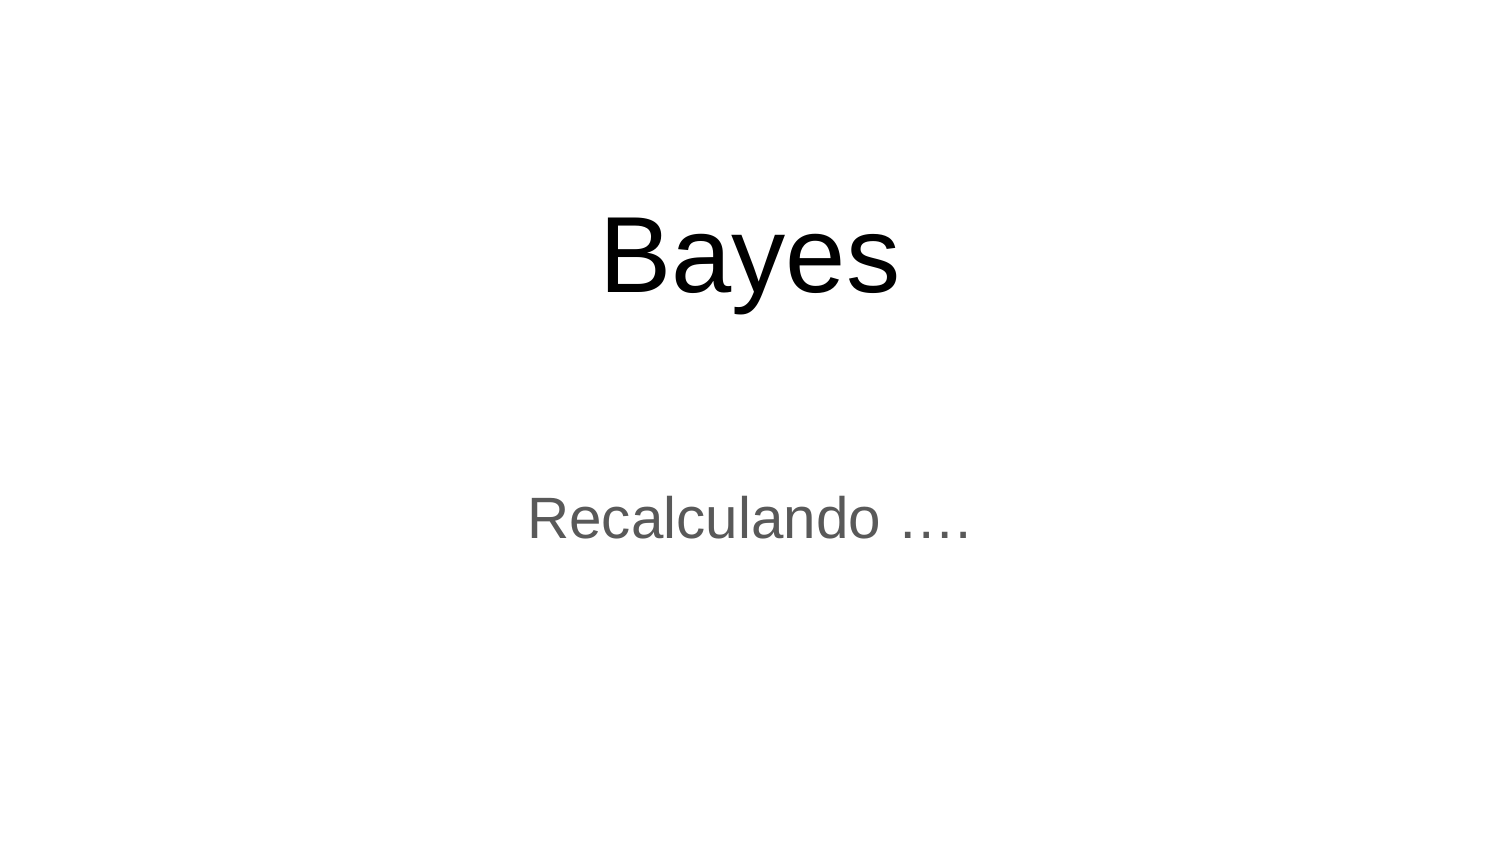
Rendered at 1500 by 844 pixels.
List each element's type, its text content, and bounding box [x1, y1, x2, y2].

subtitle Recalculando …. [51, 464, 1449, 595]
title Bayes [51, 122, 1449, 459]
